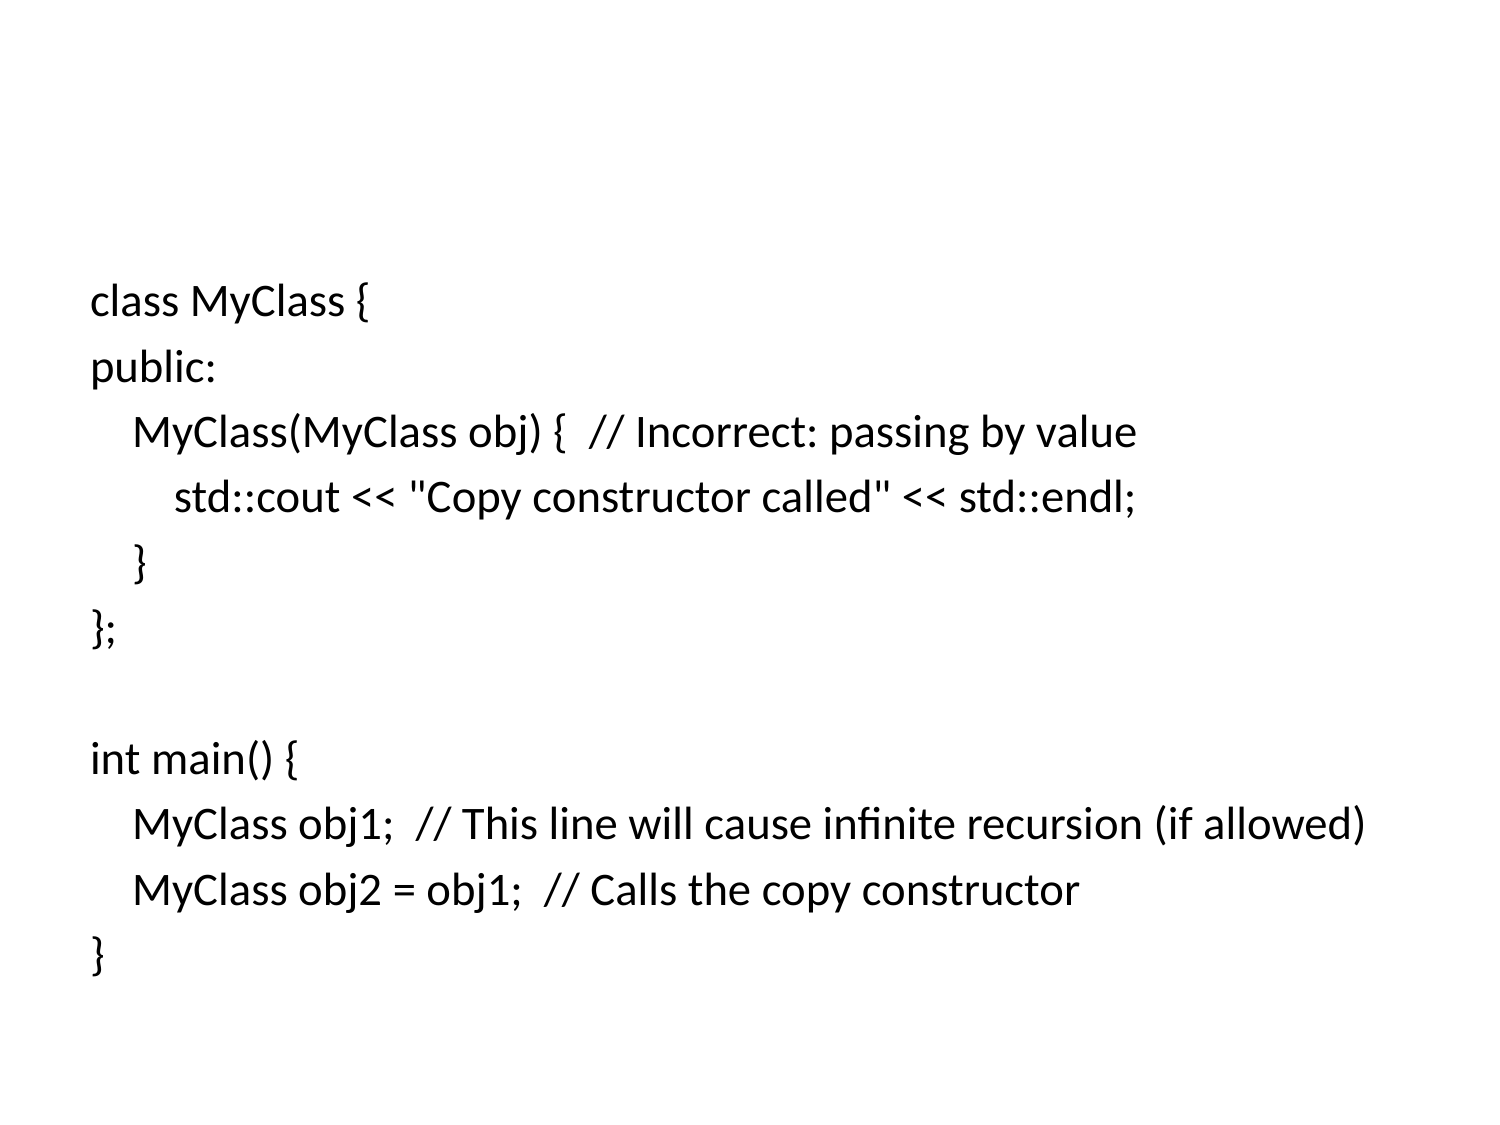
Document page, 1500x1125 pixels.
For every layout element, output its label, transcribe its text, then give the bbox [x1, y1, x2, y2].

list class MyClass { public: MyClass(MyClass obj) { // Incorrect: passing by value std::cout << "Copy constructor called" << std::endl; } }; int main() { MyClass obj1; // This line will cause infinite recursion (if allowed) MyClass obj2 = obj1; // Calls the copy constructor } [75, 262, 1425, 1005]
